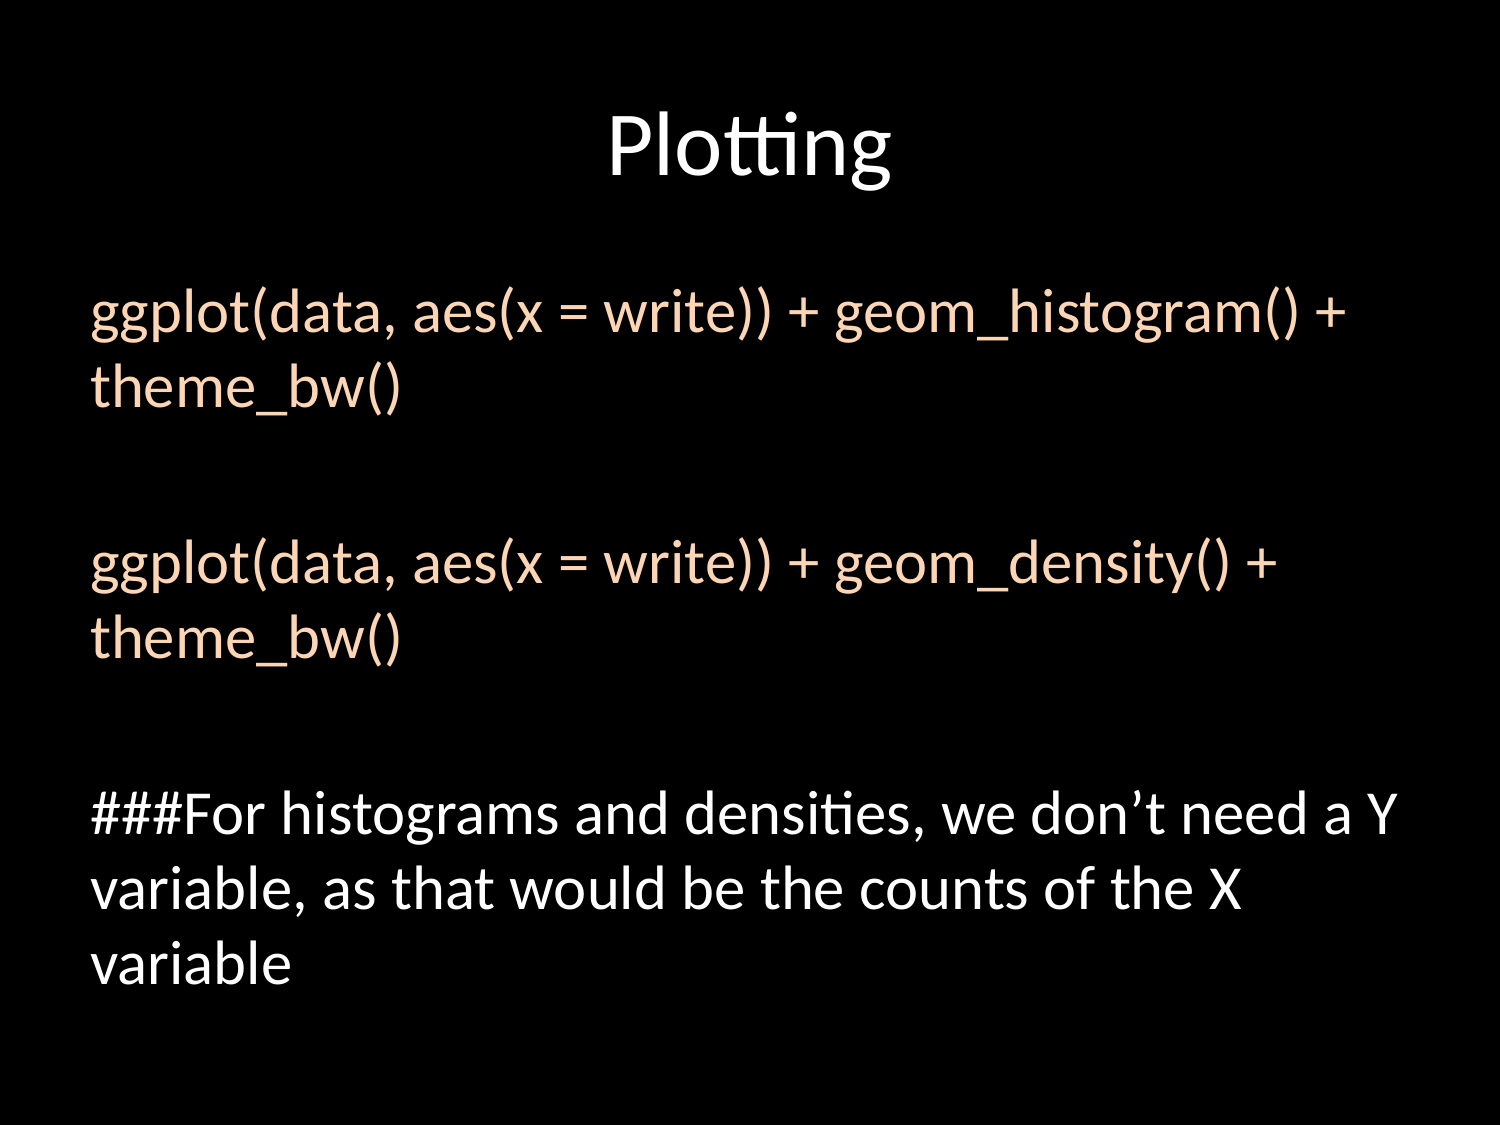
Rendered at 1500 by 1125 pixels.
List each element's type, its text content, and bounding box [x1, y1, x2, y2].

list ggplot(data, aes(x = write)) + geom_histogram() + theme_bw() ggplot(data, aes(x = write)) + geom_density() + theme_bw() ###For histograms and densities, we don’t need a Y variable, as that would be the counts of the X variable [75, 262, 1425, 1005]
title Plotting [75, 45, 1425, 233]
